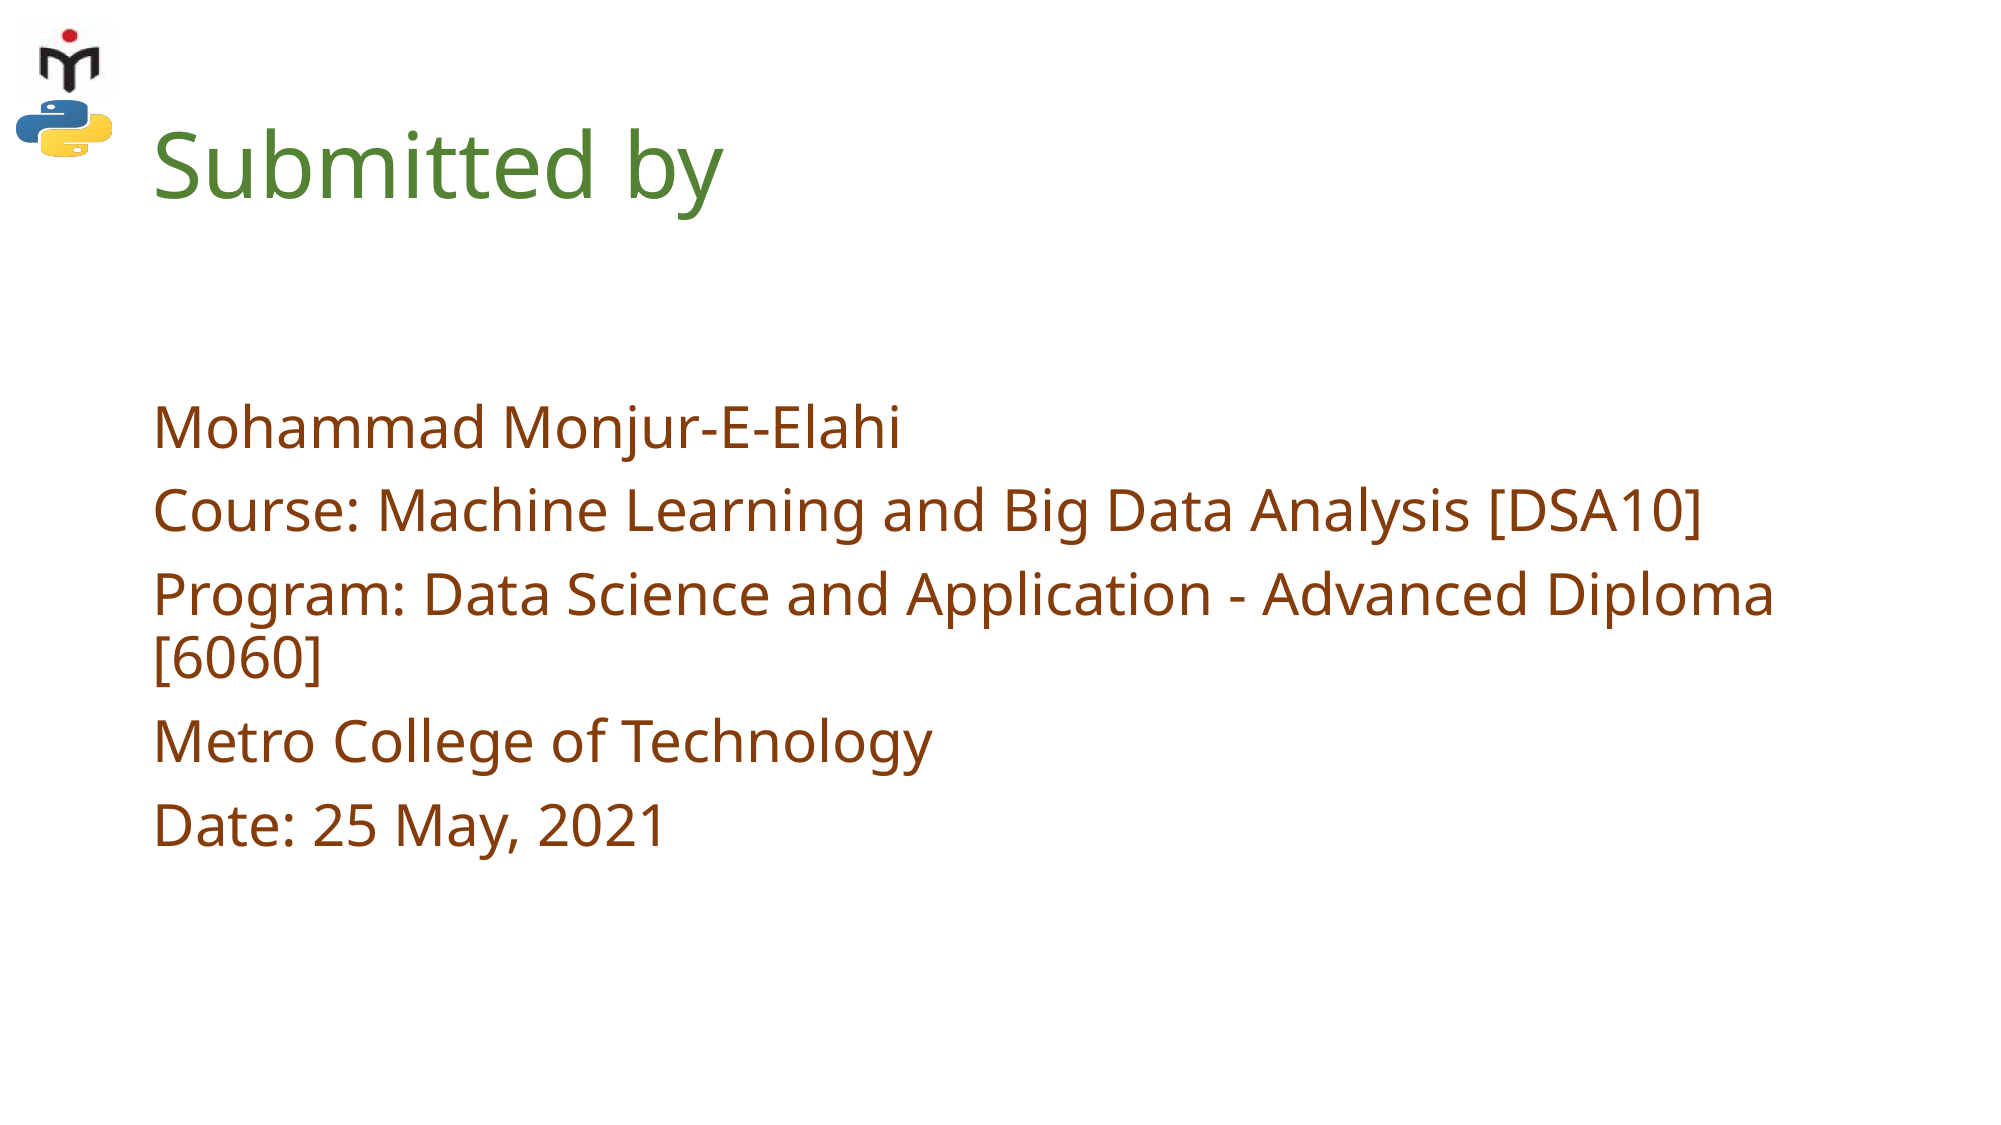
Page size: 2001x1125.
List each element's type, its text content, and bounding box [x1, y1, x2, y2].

picture [16, 19, 115, 157]
title Submitted by [137, 59, 1863, 278]
list Mohammad Monjur-E-Elahi Course: Machine Learning and Big Data Analysis [DSA10] Program: Data Science and Application - Advanced Diploma [6060] Metro College of Technology Date: 25 May, 2021 [137, 299, 1863, 1014]
